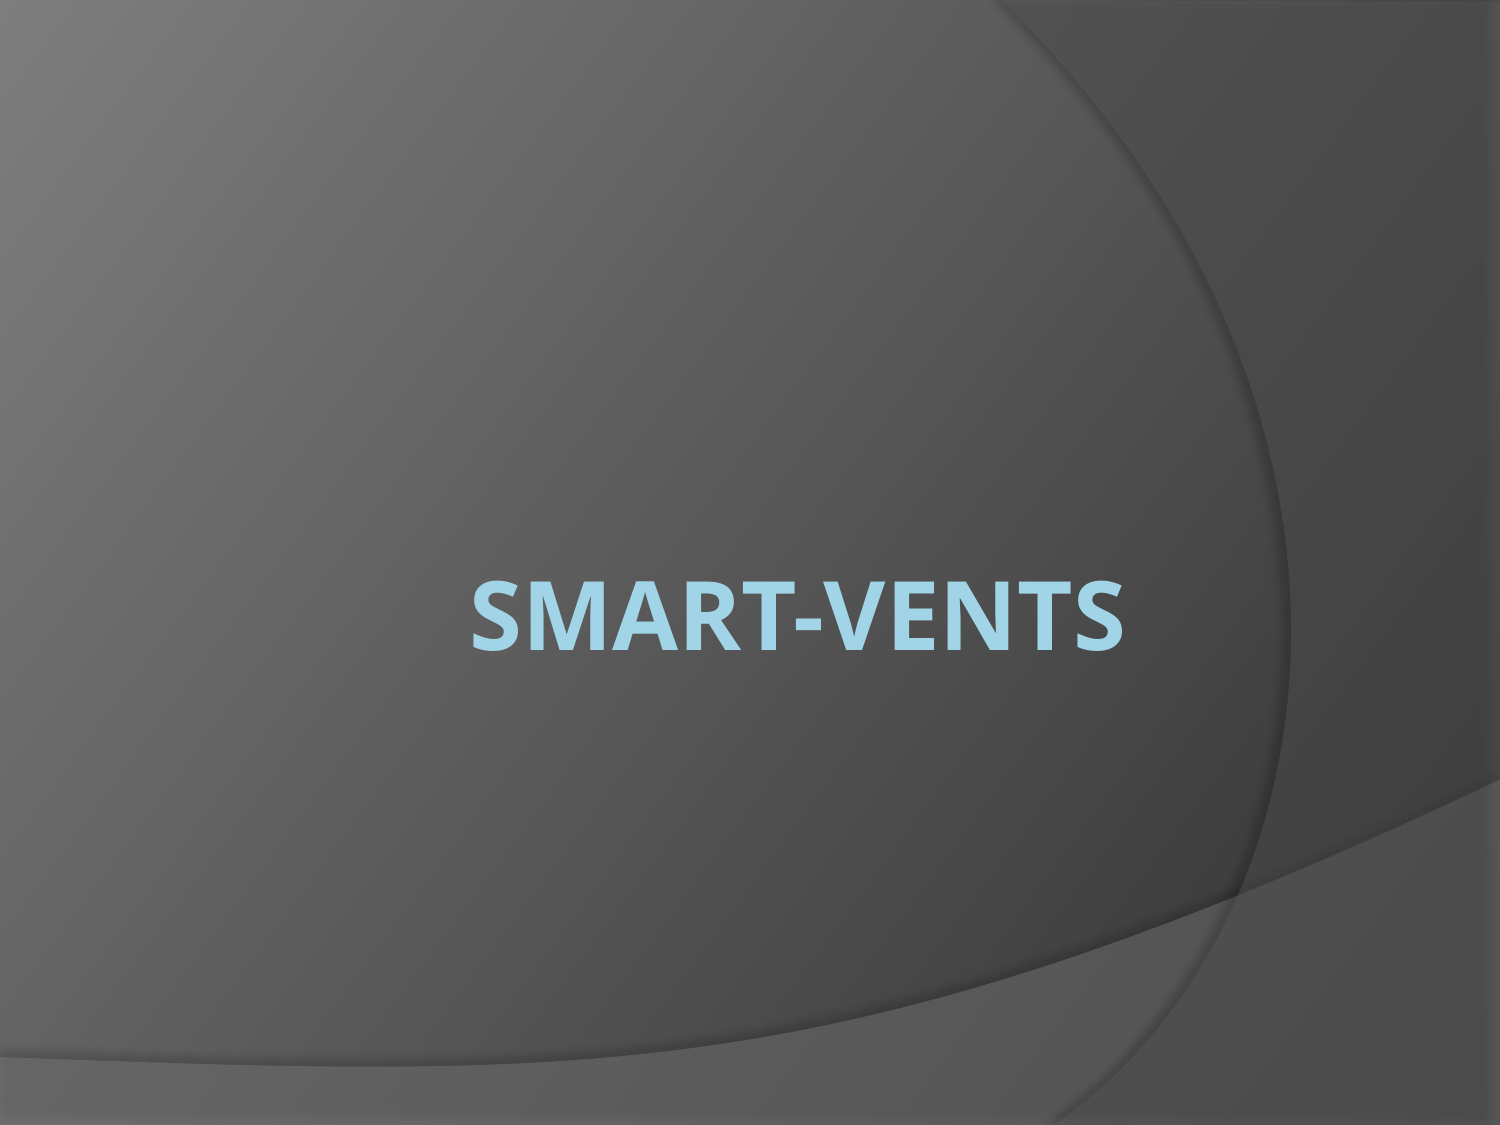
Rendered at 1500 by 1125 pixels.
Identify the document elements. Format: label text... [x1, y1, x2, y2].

title Smart-Vents [70, 547, 1134, 925]
